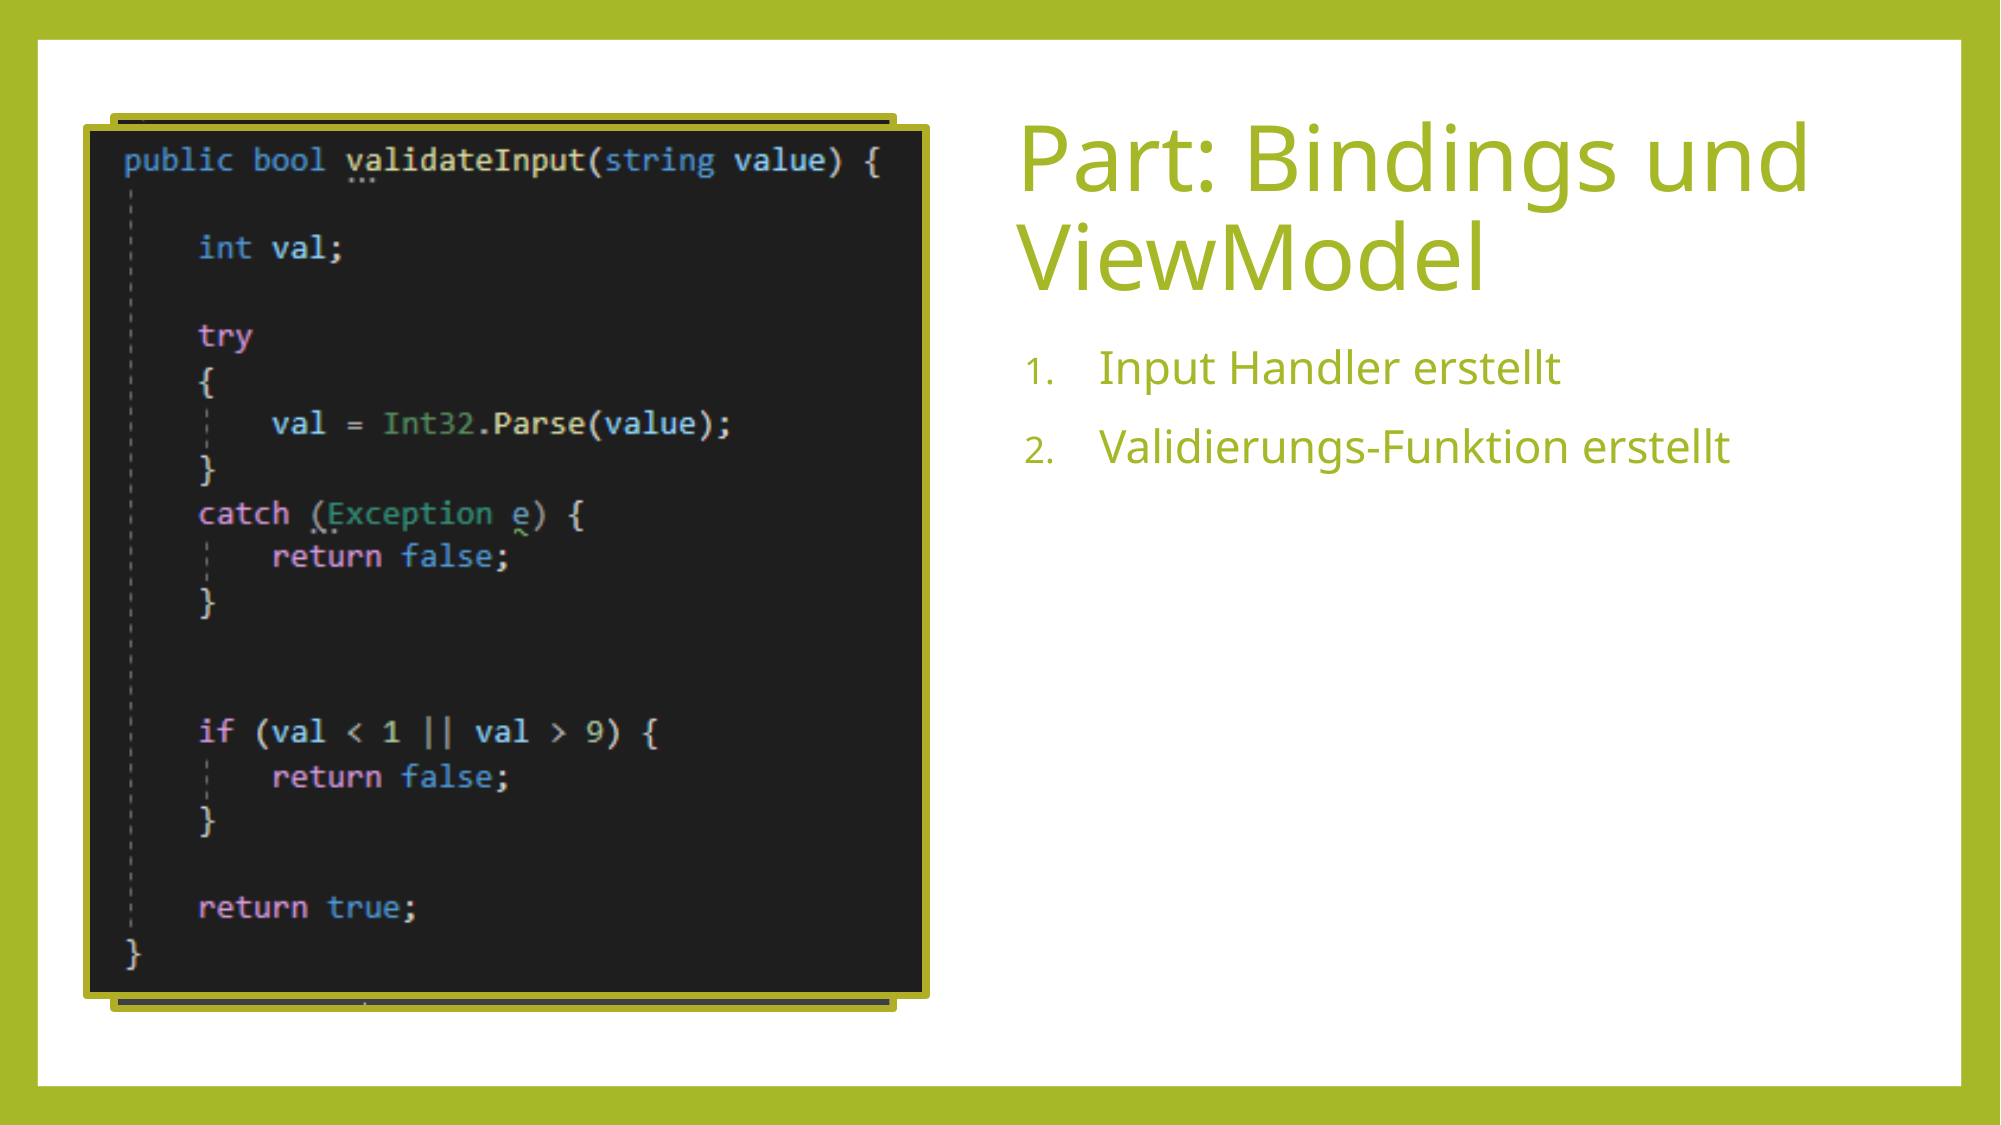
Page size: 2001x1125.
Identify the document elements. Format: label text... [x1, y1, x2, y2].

title Part: Bindings und ViewModel [1001, 99, 1882, 323]
picture [90, 119, 923, 1005]
text_box [36, 38, 1963, 1088]
list Input Handler erstellt Validierungs-Funktion erstellt [1001, 337, 1882, 1000]
